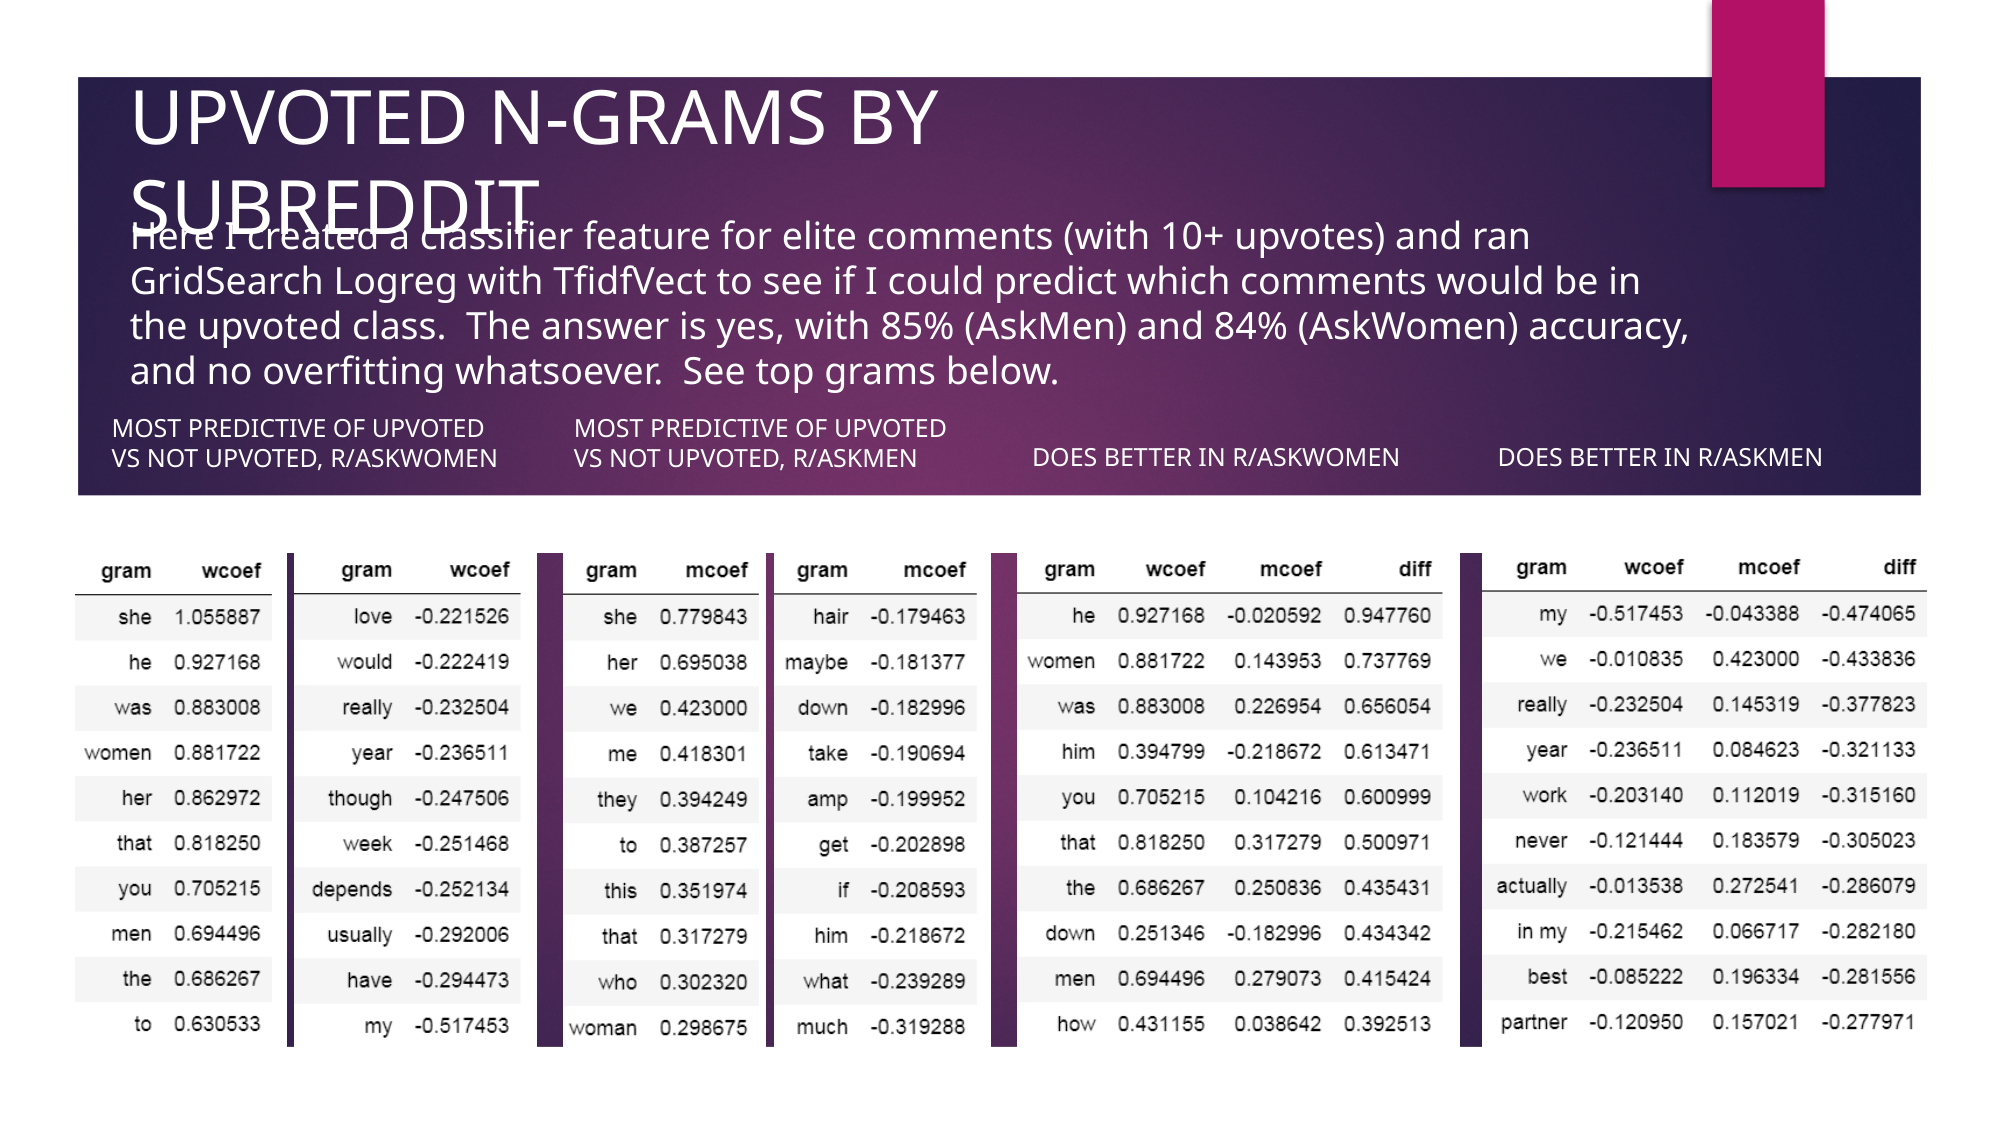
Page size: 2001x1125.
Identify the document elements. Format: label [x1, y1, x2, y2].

picture [1017, 539, 1460, 1051]
picture [563, 541, 766, 1054]
picture [774, 542, 991, 1054]
picture [294, 550, 537, 1054]
picture [1481, 537, 1942, 1050]
text_box [0, 0, 2000, 1125]
picture [74, 542, 287, 1053]
